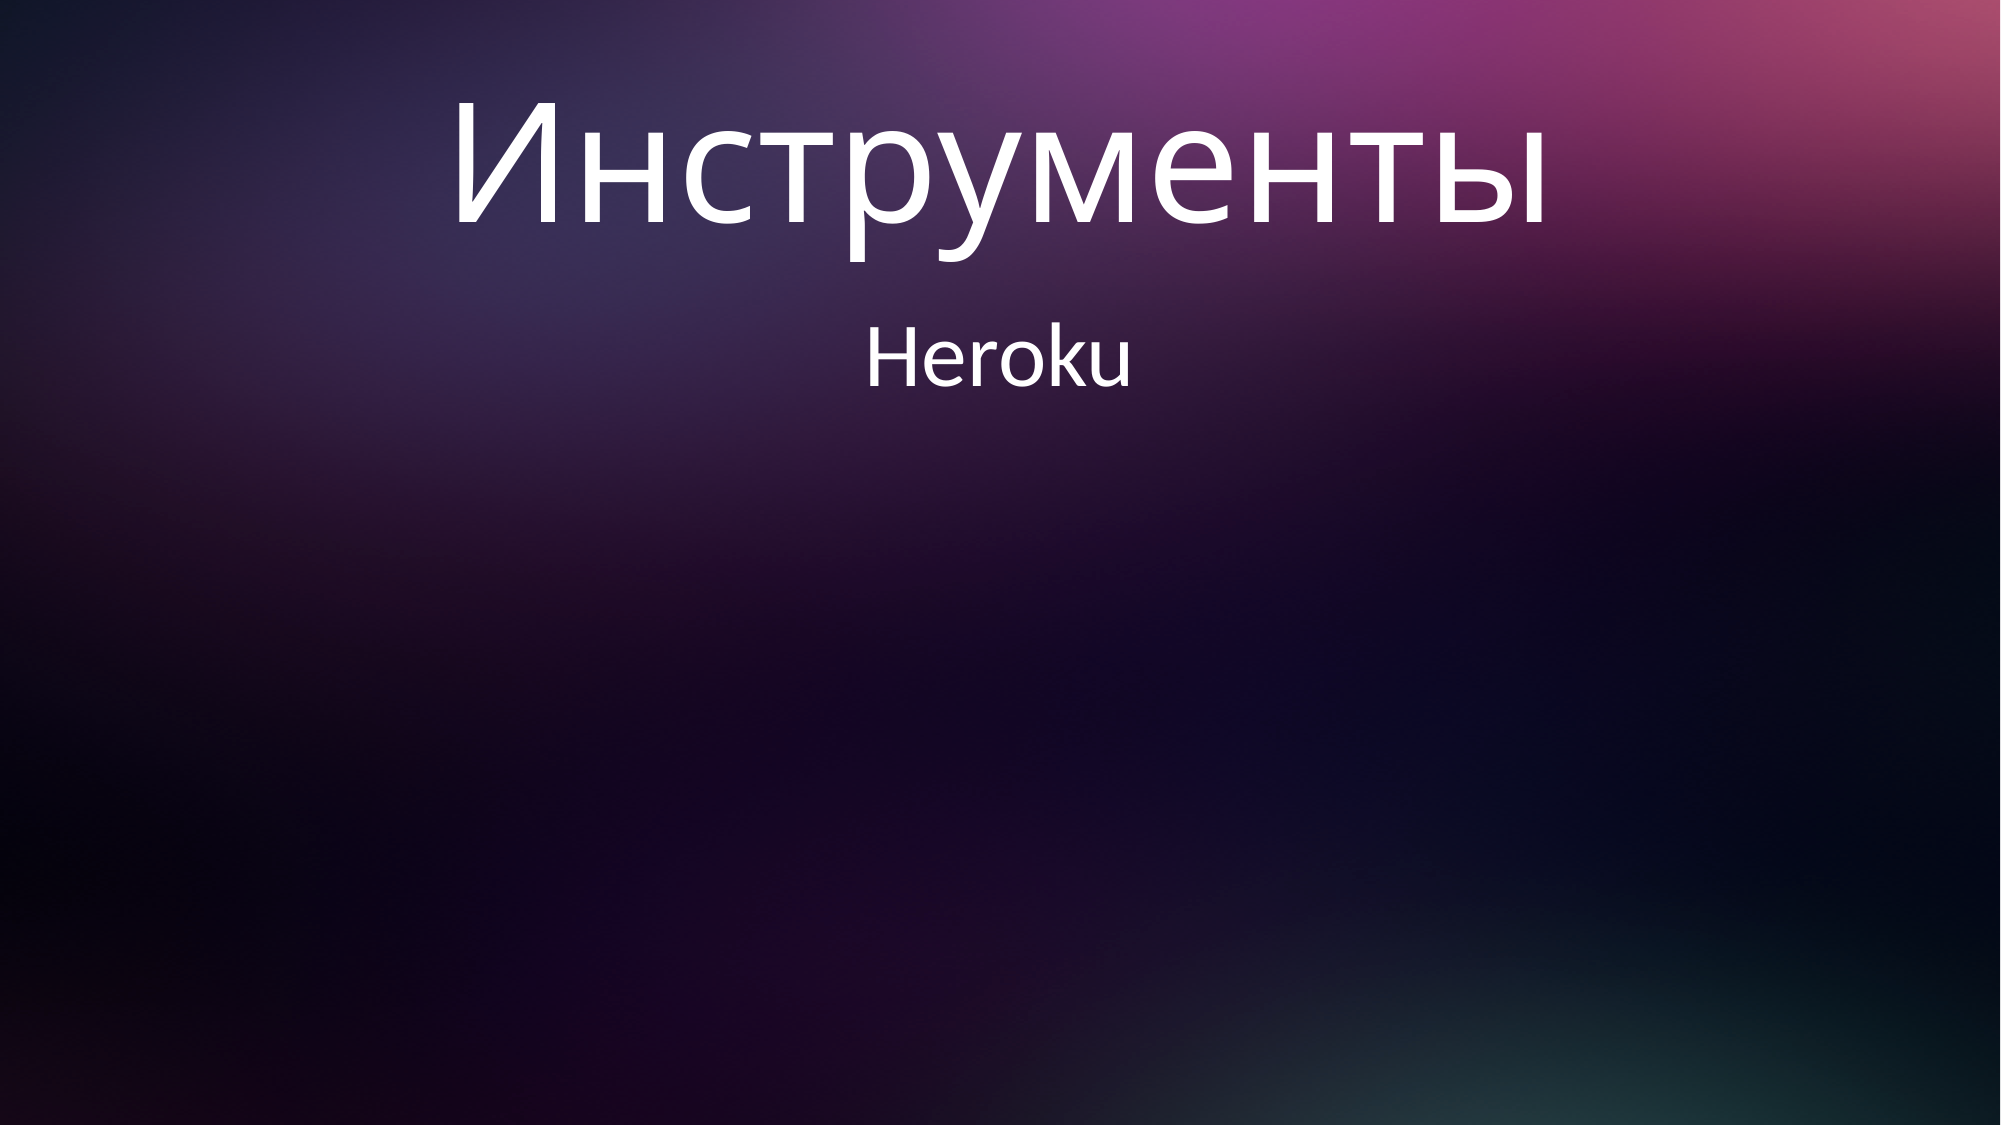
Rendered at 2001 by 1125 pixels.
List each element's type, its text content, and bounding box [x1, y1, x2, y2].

list Heroku [137, 299, 1863, 1014]
title Инструменты [137, 59, 1863, 278]
picture [0, 0, 2001, 1125]
